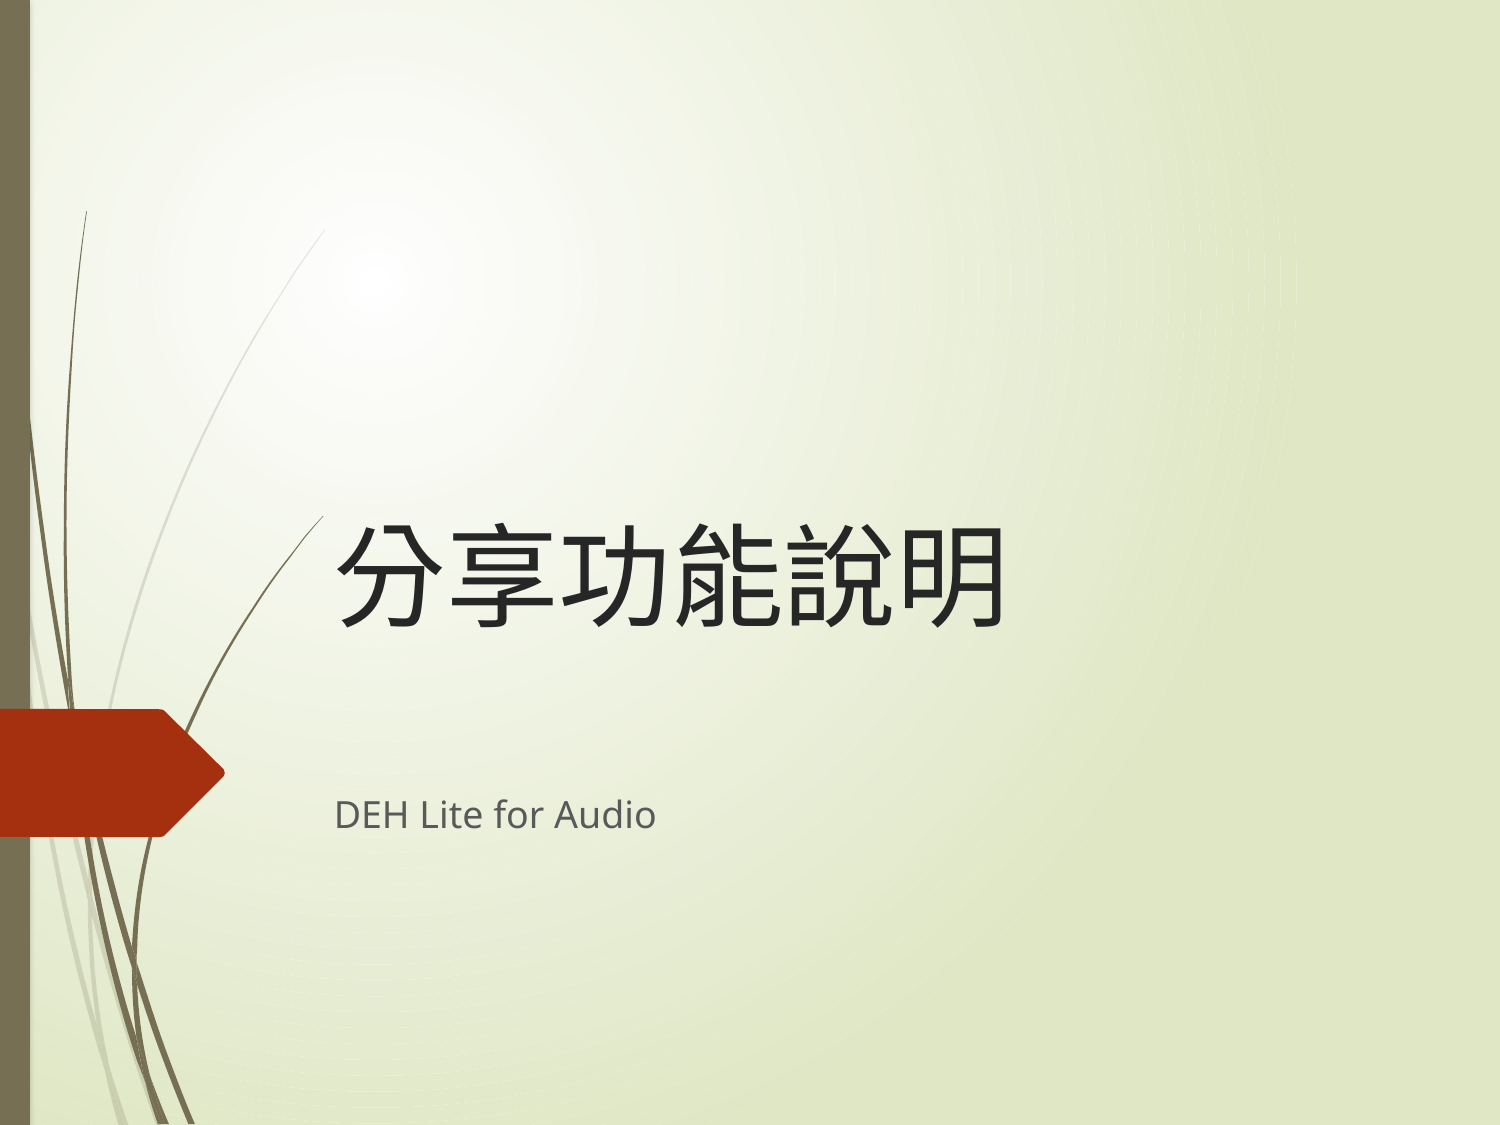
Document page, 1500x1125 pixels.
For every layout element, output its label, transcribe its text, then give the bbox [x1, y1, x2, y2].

title 分享功能說明 [318, 412, 1402, 783]
subtitle DEH Lite for Audio [318, 783, 1402, 969]
